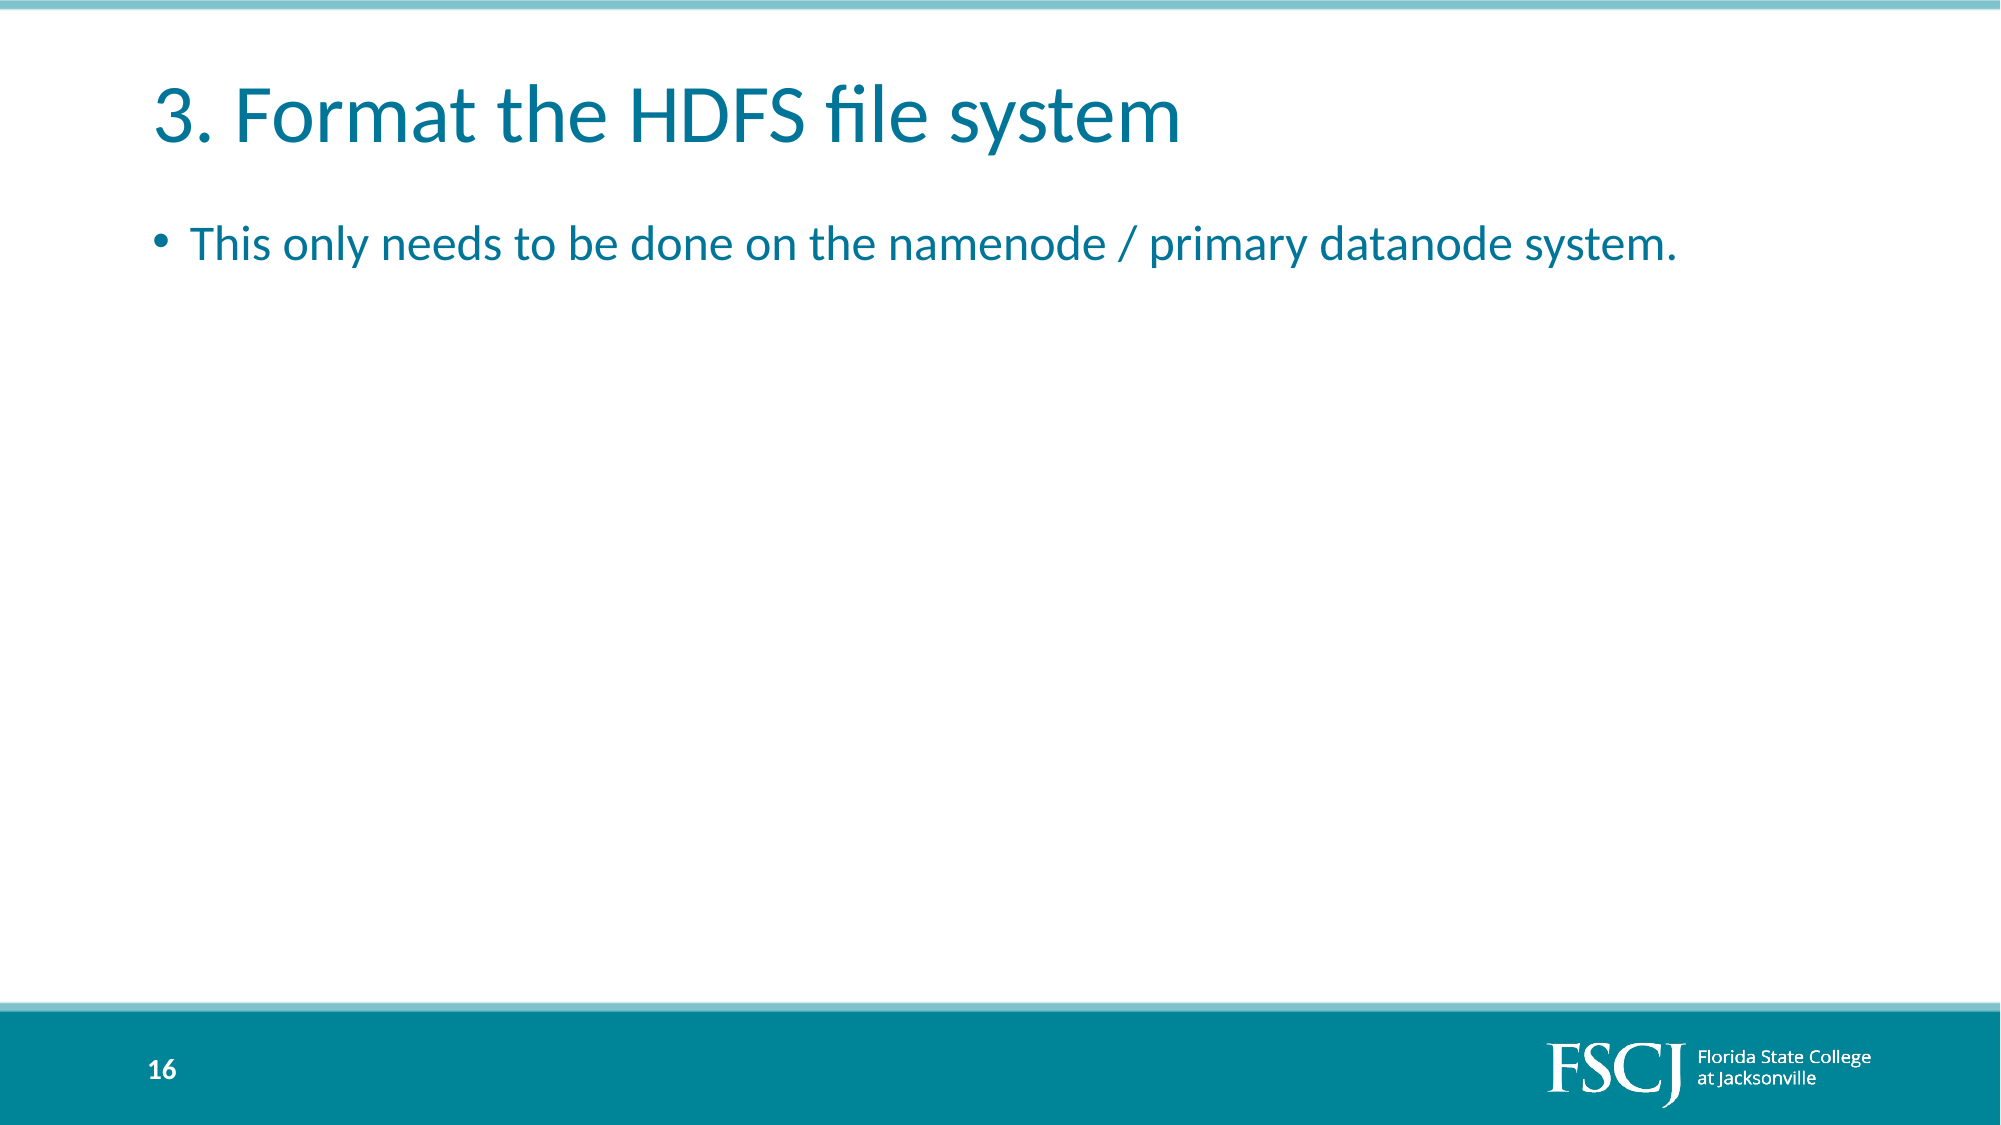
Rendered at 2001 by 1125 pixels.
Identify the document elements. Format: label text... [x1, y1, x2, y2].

title 3. Format the HDFS file system [137, 47, 1863, 185]
picture [0, 0, 2001, 1125]
list This only needs to be done on the namenode / primary datanode system. [137, 209, 1863, 986]
